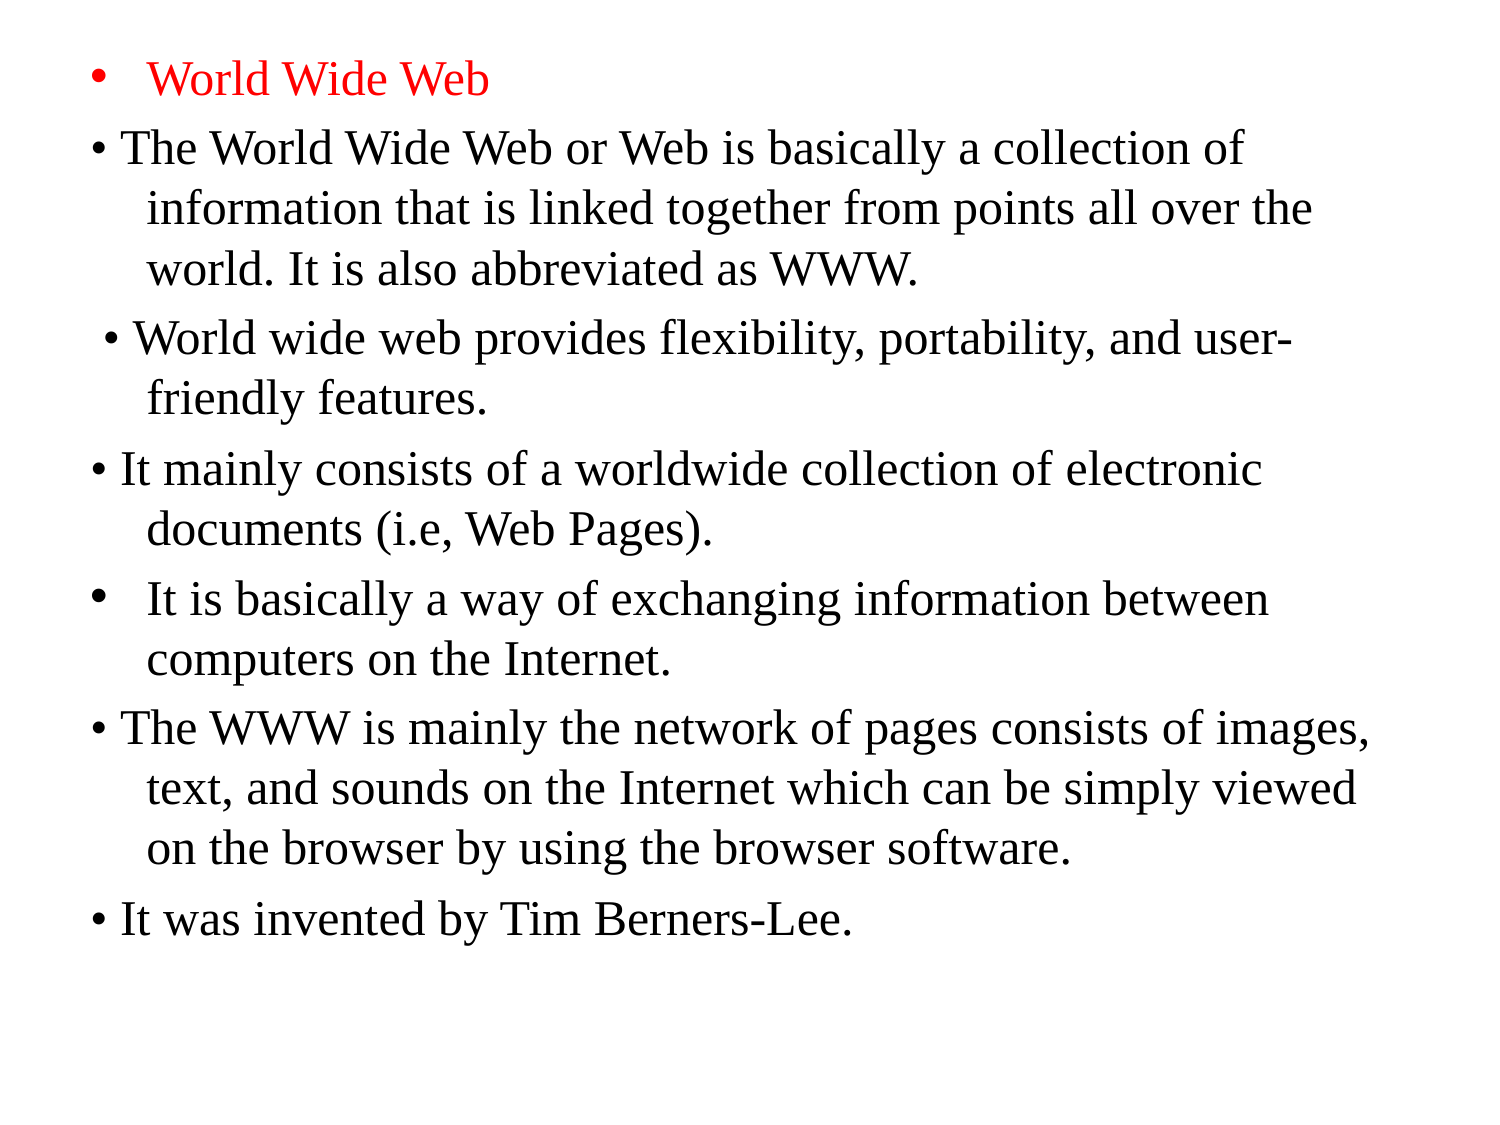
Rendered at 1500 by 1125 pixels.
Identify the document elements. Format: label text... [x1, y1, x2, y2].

list World Wide Web • The World Wide Web or Web is basically a collection of information that is linked together from points all over the world. It is also abbreviated as WWW. • World wide web provides flexibility, portability, and user-friendly features. • It mainly consists of a worldwide collection of electronic documents (i.e, Web Pages). It is basically a way of exchanging information between computers on the Internet. • The WWW is mainly the network of pages consists of images, text, and sounds on the Internet which can be simply viewed on the browser by using the browser software. • It was invented by Tim Berners-Lee. [75, 37, 1425, 1005]
